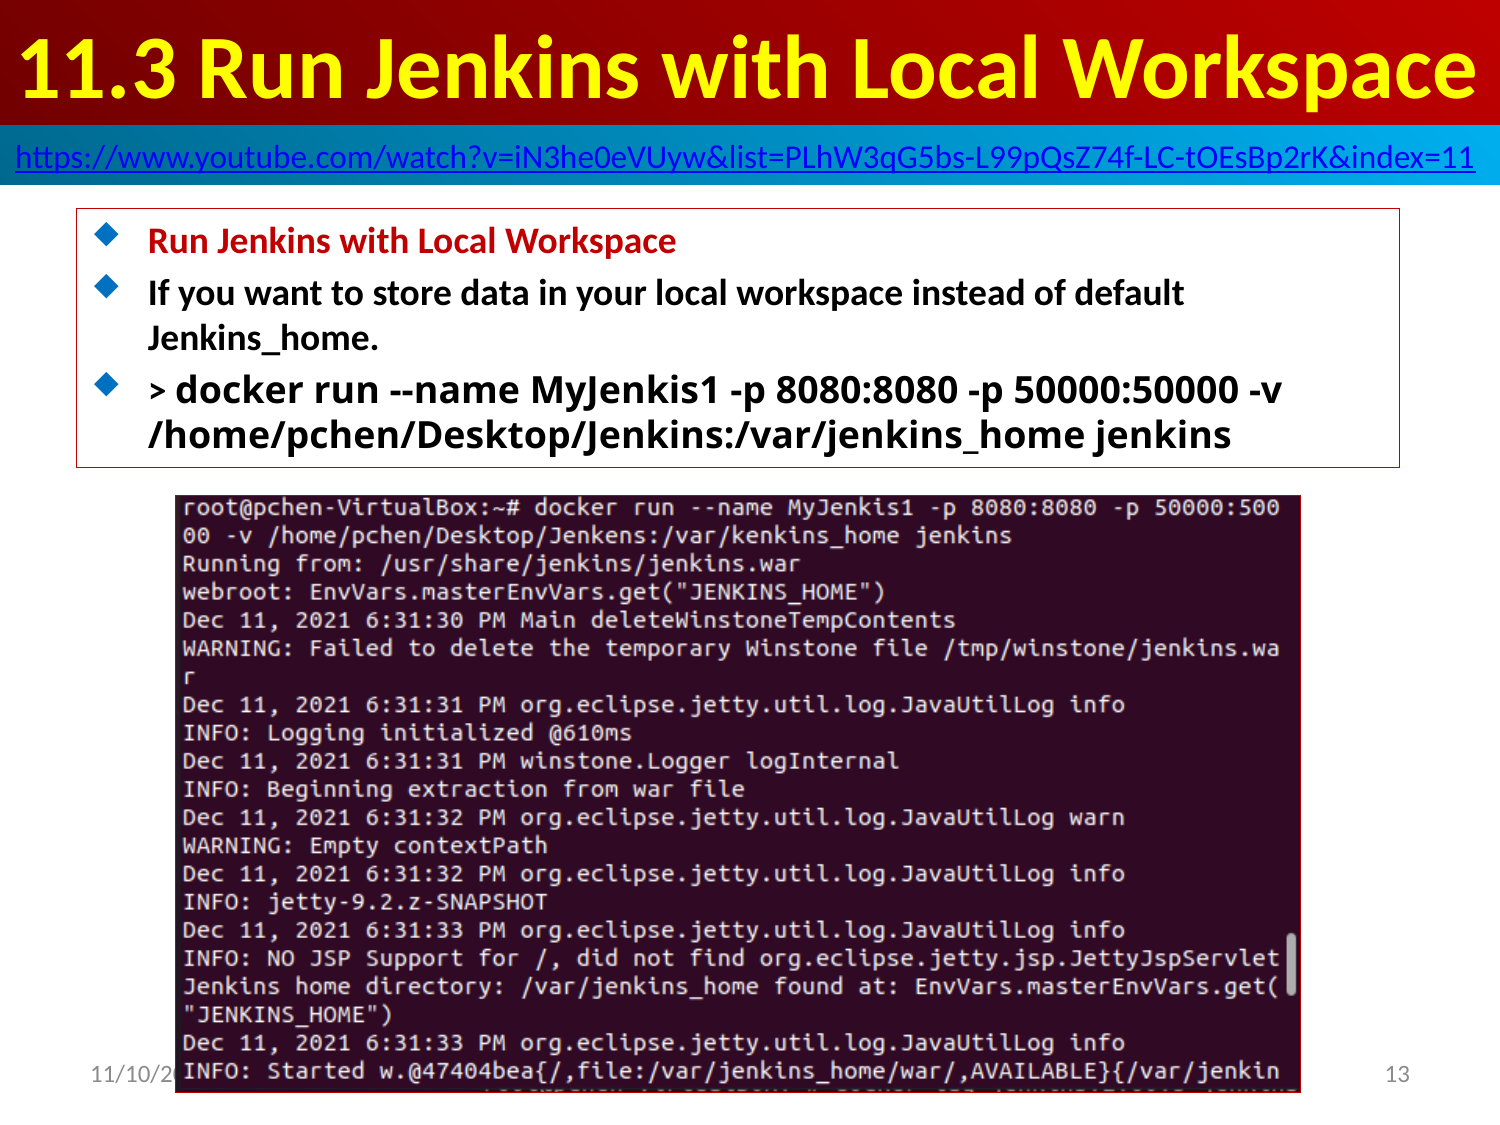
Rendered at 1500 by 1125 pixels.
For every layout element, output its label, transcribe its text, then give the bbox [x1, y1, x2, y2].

title 11.3 Run Jenkins with Local Workspace [0, 0, 1500, 125]
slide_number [75, 1042, 425, 1103]
subtitle Run Jenkins with Local Workspace If you want to store data in your local workspace instead of default Jenkins_home. > docker run --name MyJenkis1 -p 8080:8080 -p 50000:50000 -v /home/pchen/Desktop/Jenkins:/var/jenkins_home jenkins [76, 208, 1400, 468]
text_box https://www.youtube.com/watch?v=iN3he0eVUyw&list=PLhW3qG5bs-L99pQsZ74f-LC-tOEsBp2rK&index=11 [0, 125, 1500, 185]
slide_number 13 [1074, 1042, 1425, 1103]
picture [175, 495, 1301, 1093]
